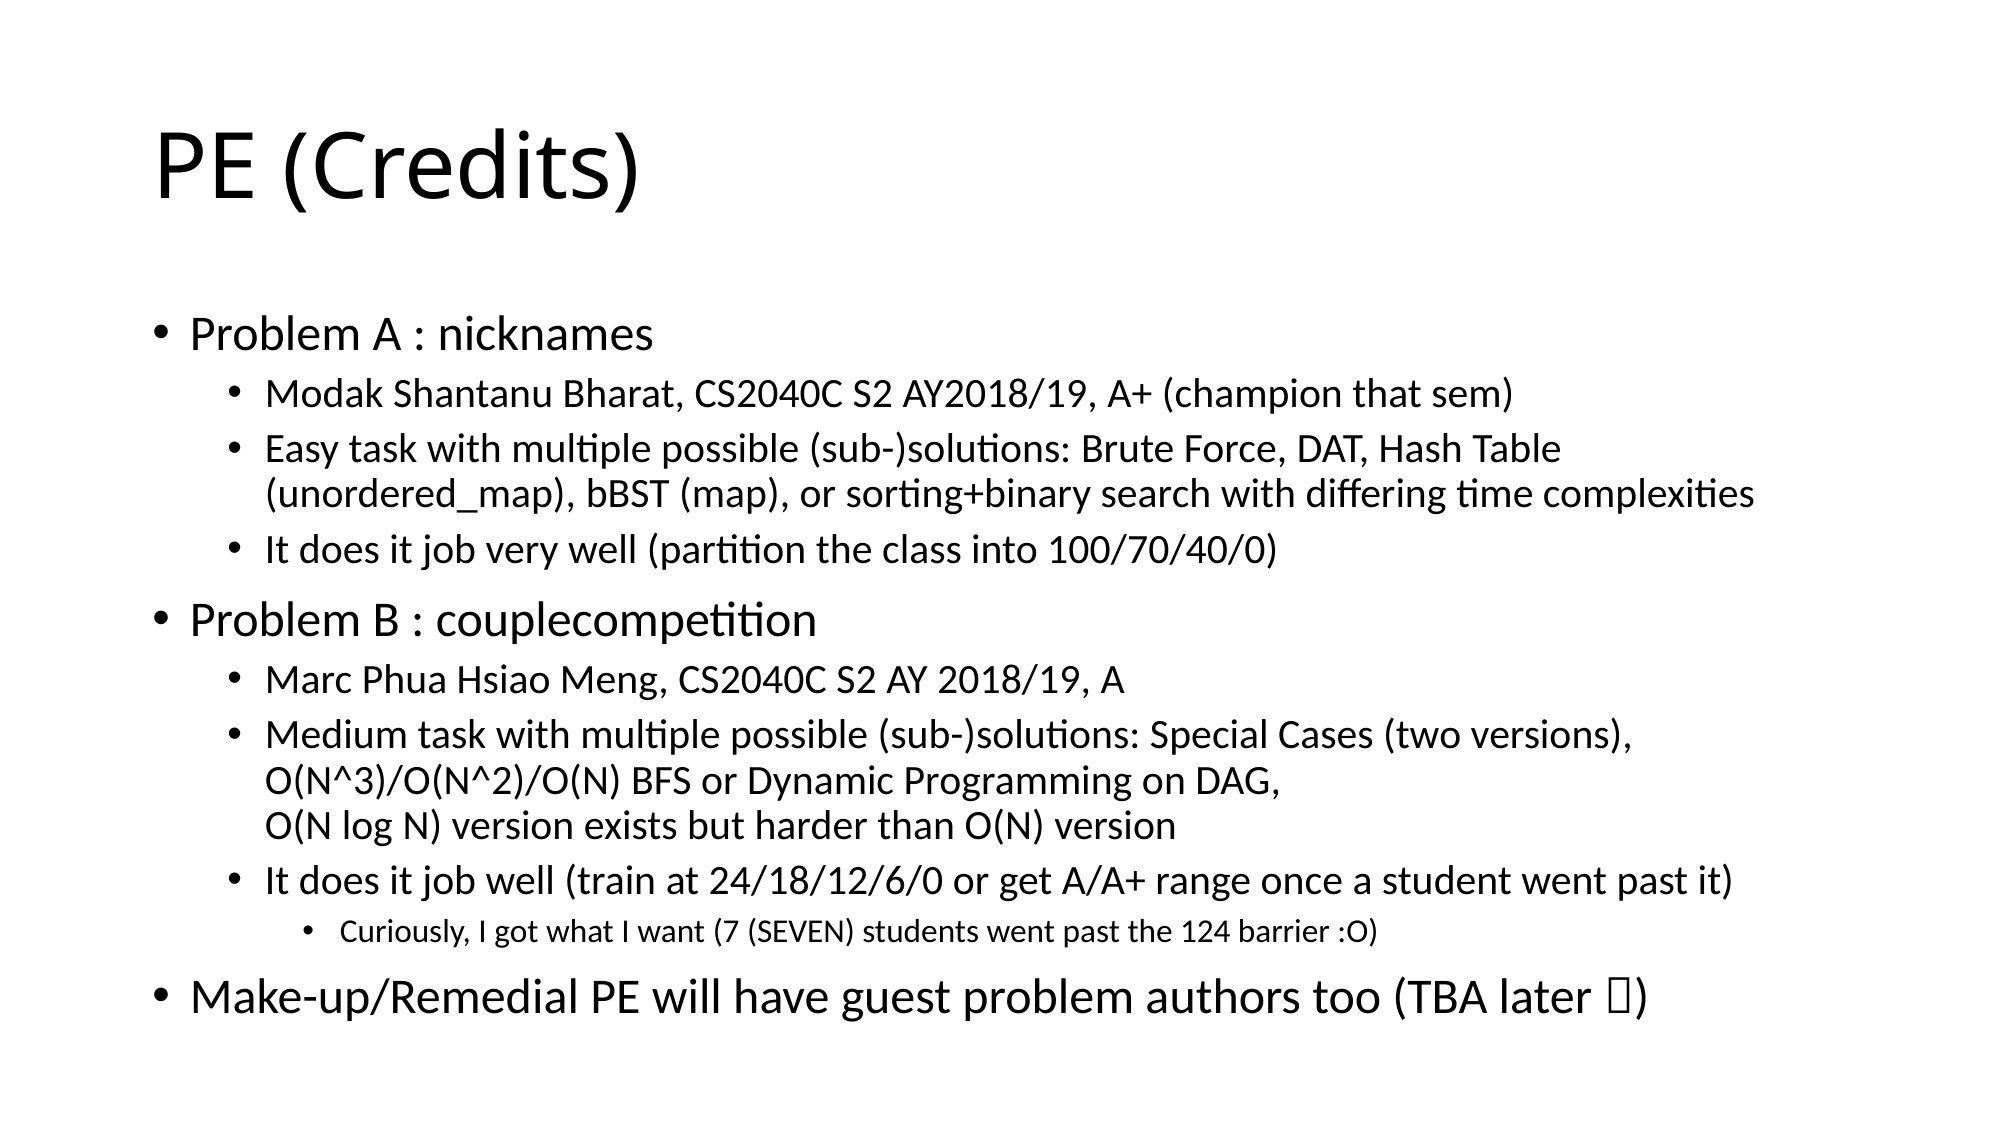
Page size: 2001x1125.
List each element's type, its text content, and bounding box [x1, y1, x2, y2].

list Problem A : nicknames Modak Shantanu Bharat, CS2040C S2 AY2018/19, A+ (champion that sem) Easy task with multiple possible (sub-)solutions: Brute Force, DAT, Hash Table (unordered_map), bBST (map), or sorting+binary search with differing time complexities It does it job very well (partition the class into 100/70/40/0) Problem B : couplecompetition Marc Phua Hsiao Meng, CS2040C S2 AY 2018/19, A Medium task with multiple possible (sub-)solutions: Special Cases (two versions), O(N^3)/O(N^2)/O(N) BFS or Dynamic Programming on DAG, O(N log N) version exists but harder than O(N) version It does it job well (train at 24/18/12/6/0 or get A/A+ range once a student went past it) Curiously, I got what I want (7 (SEVEN) students went past the 124 barrier :O) Make-up/Remedial PE will have guest problem authors too (TBA later ) [137, 299, 1863, 1125]
title PE (Credits) [137, 59, 1863, 278]
